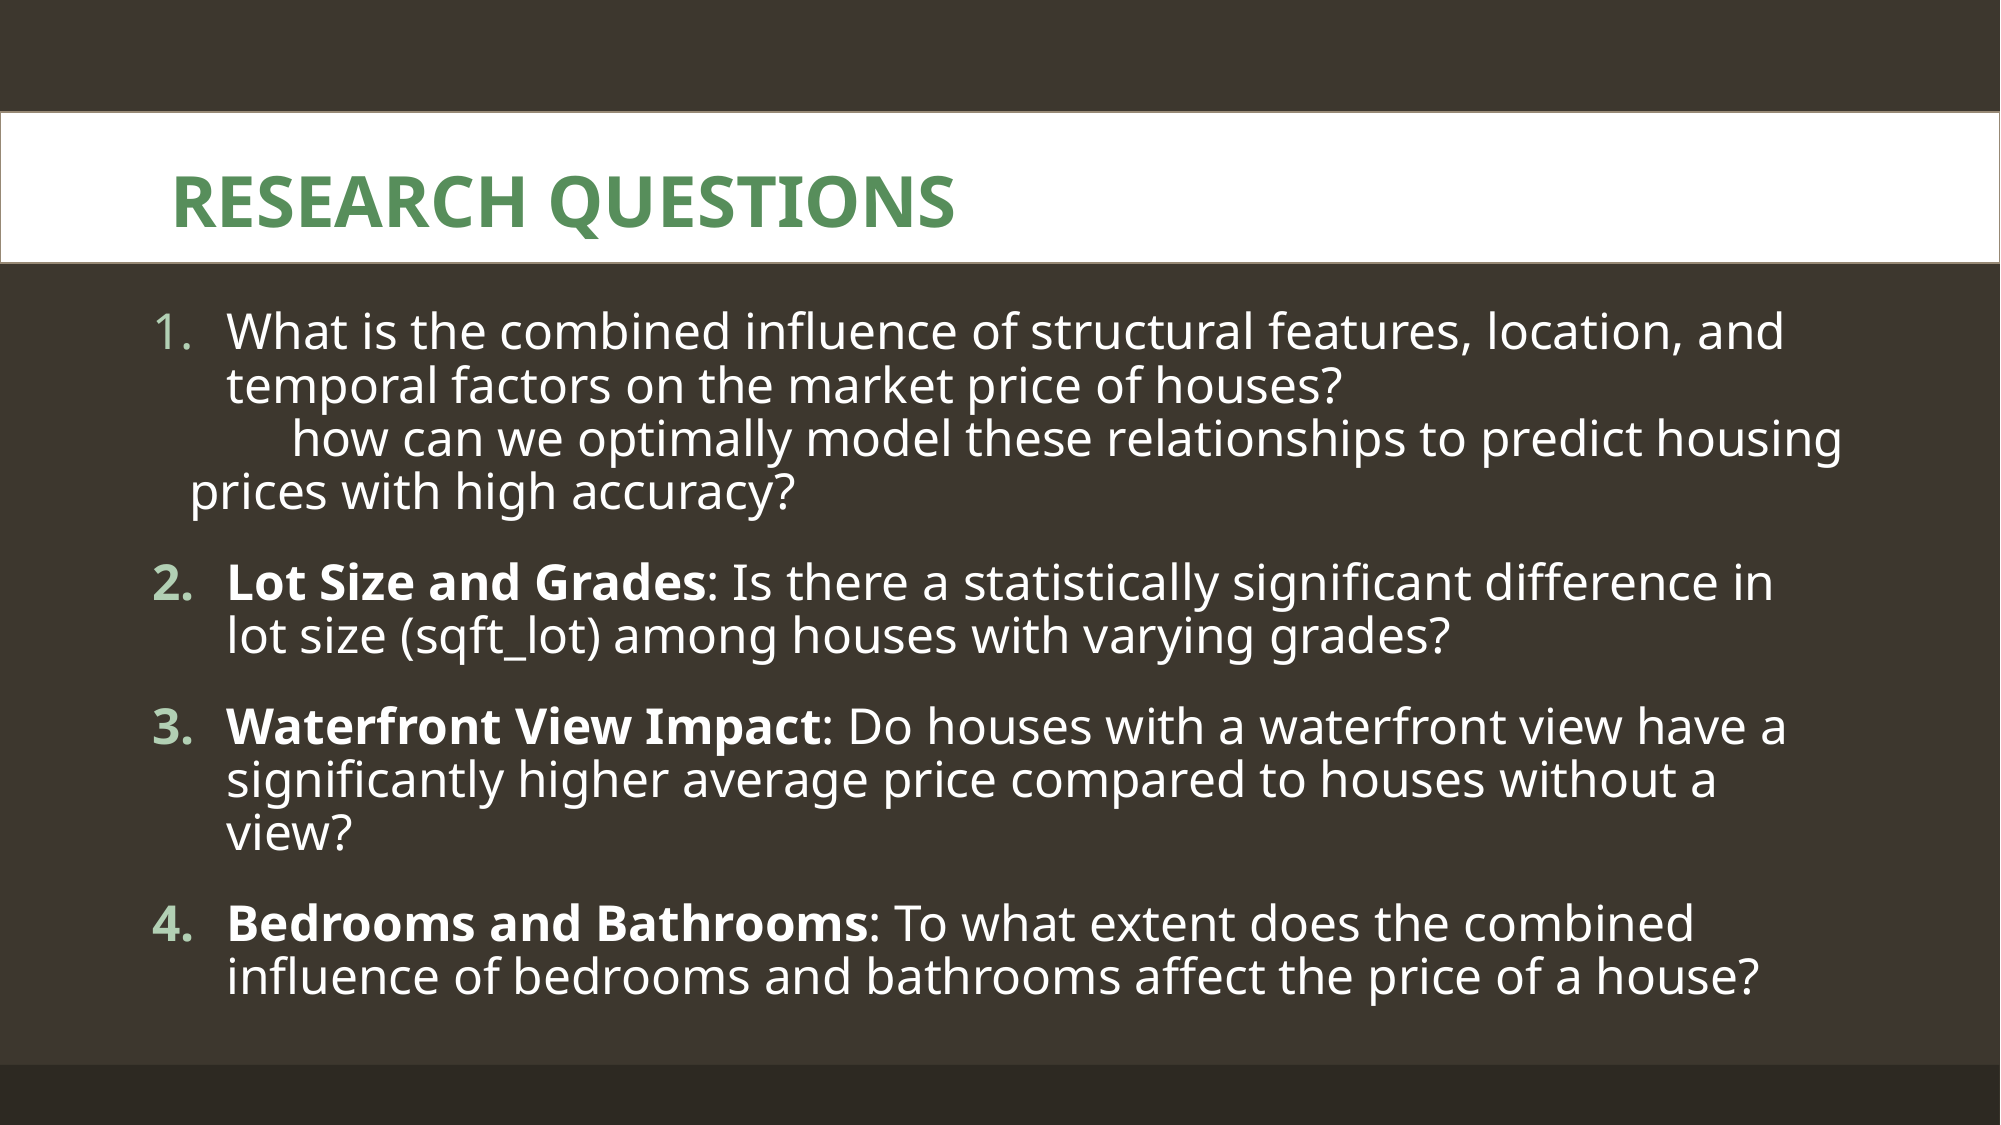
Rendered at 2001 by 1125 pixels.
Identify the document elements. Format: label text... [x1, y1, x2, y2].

title RESEARCH QUESTIONS [155, 62, 1881, 251]
list What is the combined influence of structural features, location, and temporal factors on the market price of houses? how can we optimally model these relationships to predict housing prices with high accuracy? Lot Size and Grades: Is there a statistically significant difference in lot size (sqft_lot) among houses with varying grades? Waterfront View Impact: Do houses with a waterfront view have a significantly higher average price compared to houses without a view? Bedrooms and Bathrooms: To what extent does the combined influence of bedrooms and bathrooms affect the price of a house? [137, 299, 1863, 1014]
text_box [0, 111, 2000, 263]
